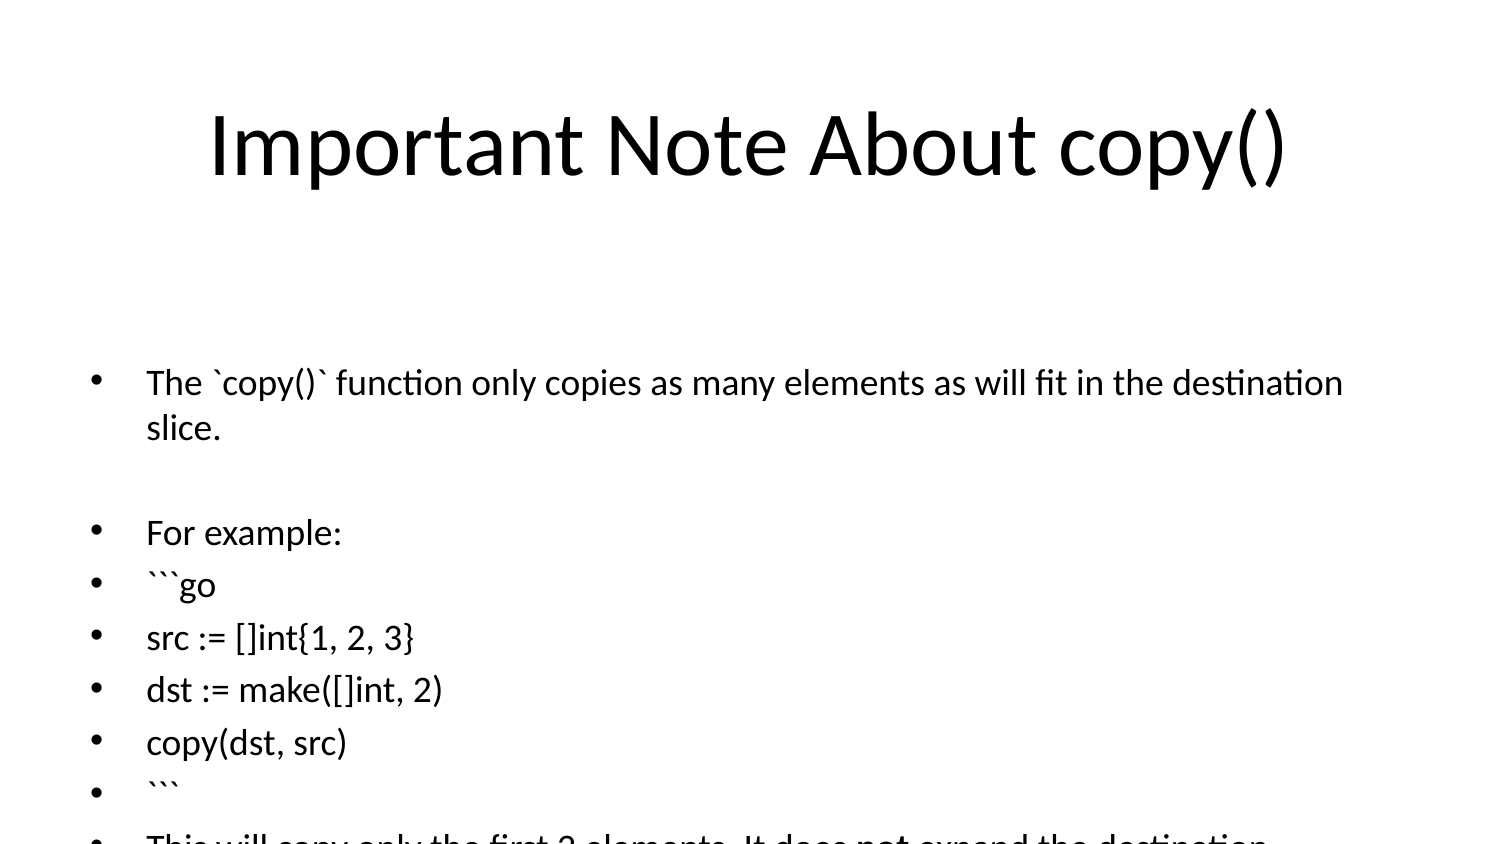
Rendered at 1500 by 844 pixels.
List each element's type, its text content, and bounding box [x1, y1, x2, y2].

title Important Note About copy() [75, 45, 1425, 233]
list The `copy()` function only copies as many elements as will fit in the destination slice. For example: ```go src := []int{1, 2, 3} dst := make([]int, 2) copy(dst, src) ``` This will copy only the first 2 elements. It does not expand the destination automatically. If you're expecting a full copy, always ensure the destination slice has equal or greater length than the source. Failing to do so may result in incomplete data or logic bugs. [75, 262, 1425, 844]
